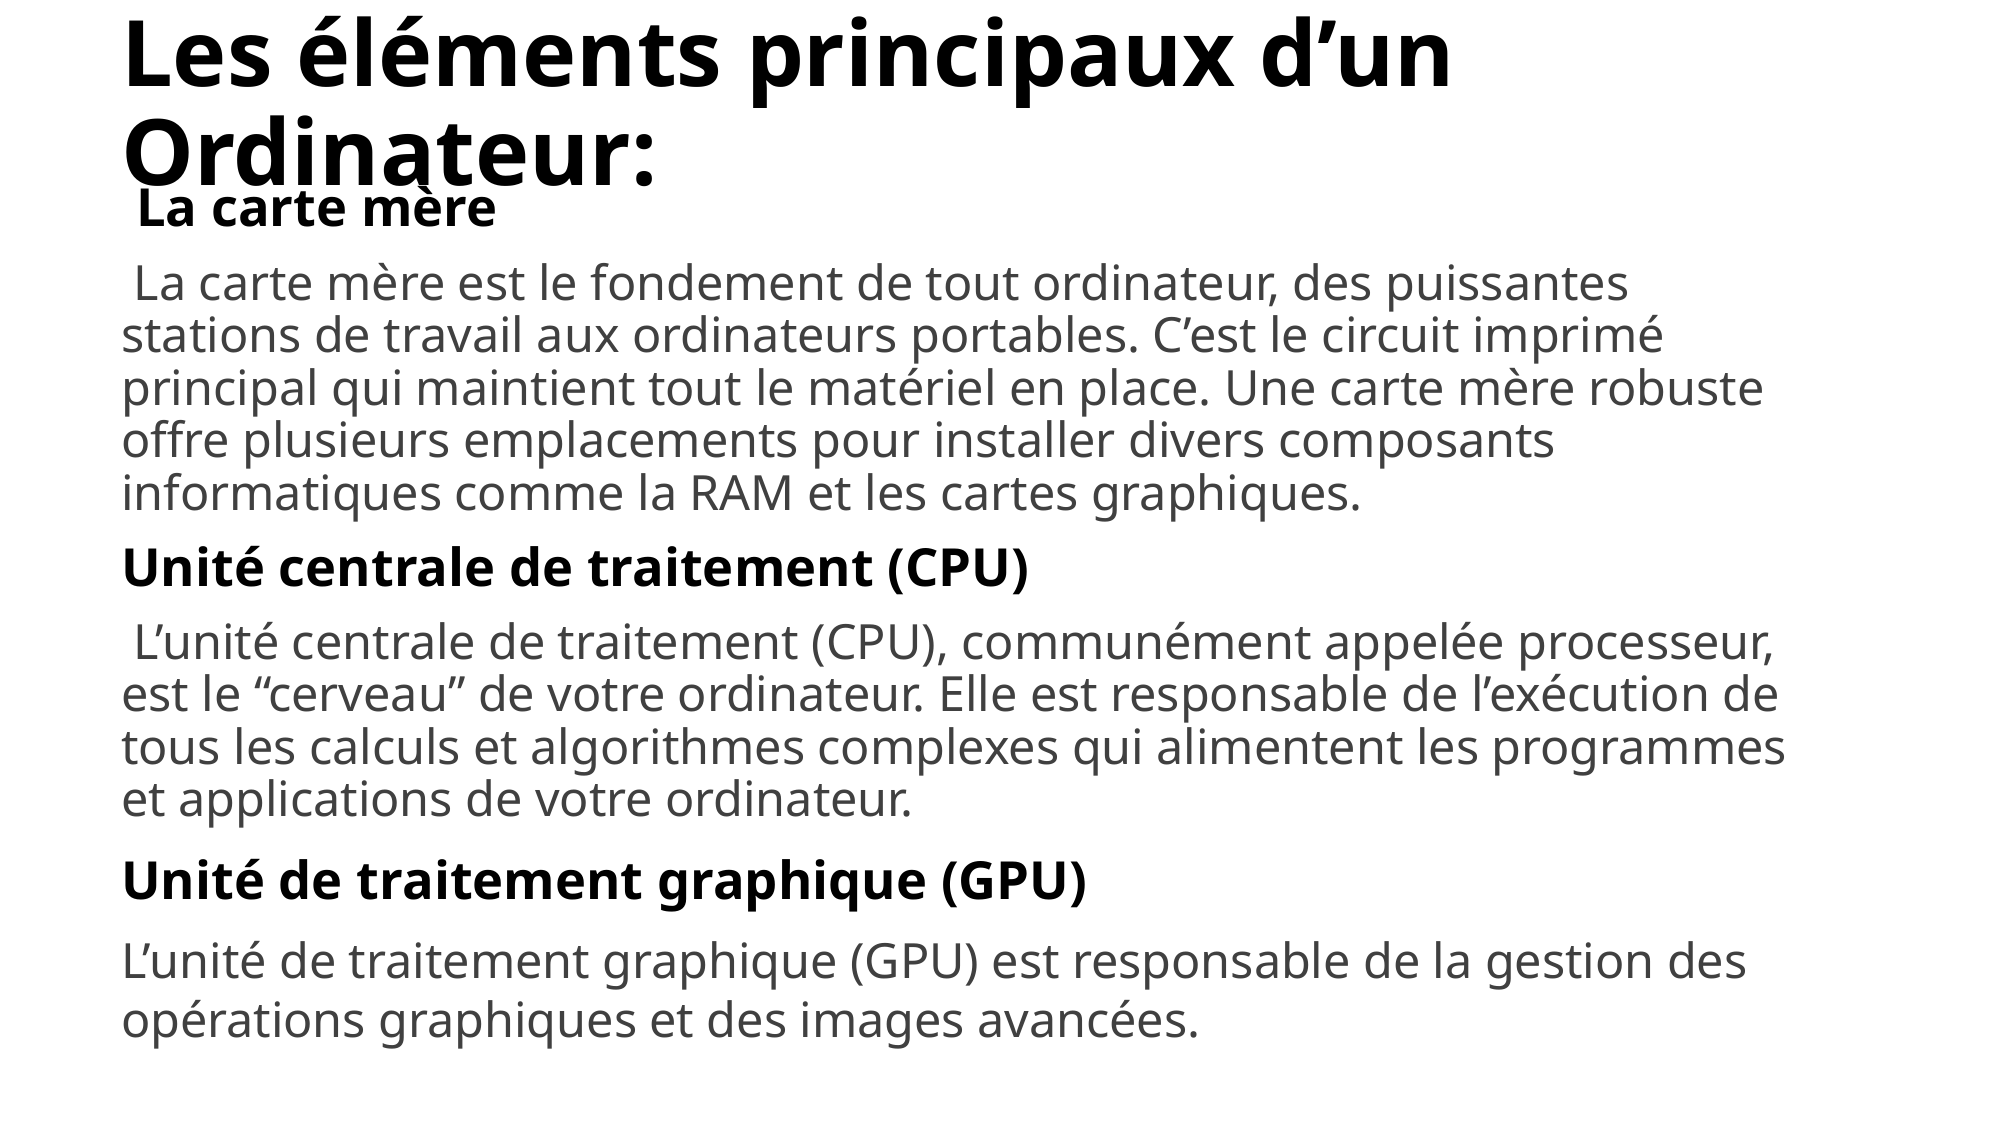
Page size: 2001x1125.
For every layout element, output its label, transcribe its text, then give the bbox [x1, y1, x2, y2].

title Les éléments principaux d’un Ordinateur: [106, 42, 1832, 170]
list La carte mère La carte mère est le fondement de tout ordinateur, des puissantes stations de travail aux ordinateurs portables. C’est le circuit imprimé principal qui maintient tout le matériel en place. Une carte mère robuste offre plusieurs emplacements pour installer divers composants informatiques comme la RAM et les cartes graphiques. Unité centrale de traitement (CPU) L’unité centrale de traitement (CPU), communément appelée processeur, est le “cerveau” de votre ordinateur. Elle est responsable de l’exécution de tous les calculs et algorithmes complexes qui alimentent les programmes et applications de votre ordinateur. Unité de traitement graphique (GPU) L’unité de traitement graphique (GPU) est responsable de la gestion des opérations graphiques et des images avancées. [106, 170, 1832, 1060]
